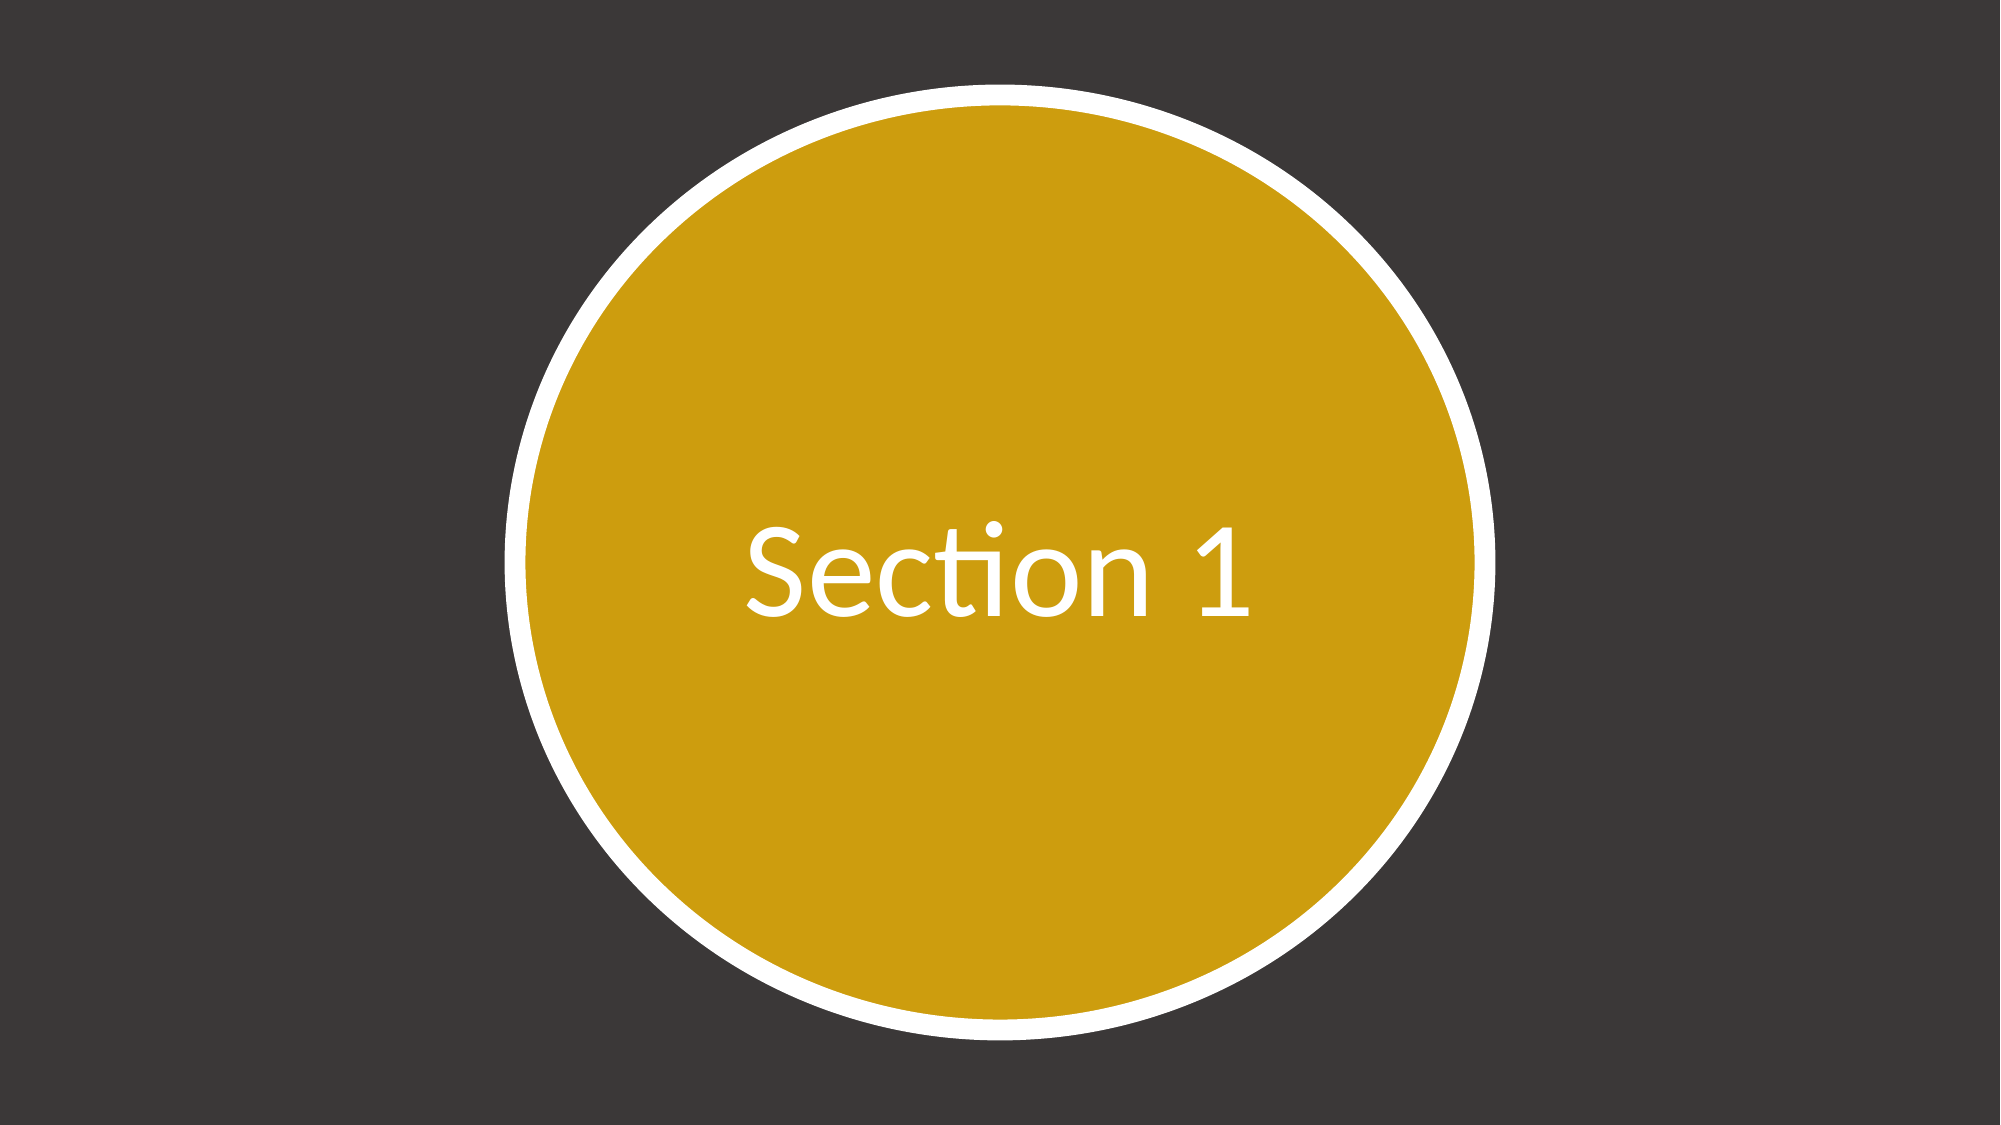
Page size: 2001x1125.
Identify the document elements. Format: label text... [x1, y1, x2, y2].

text_box [513, 93, 1487, 1032]
text_box Section 1 [725, 471, 1274, 652]
